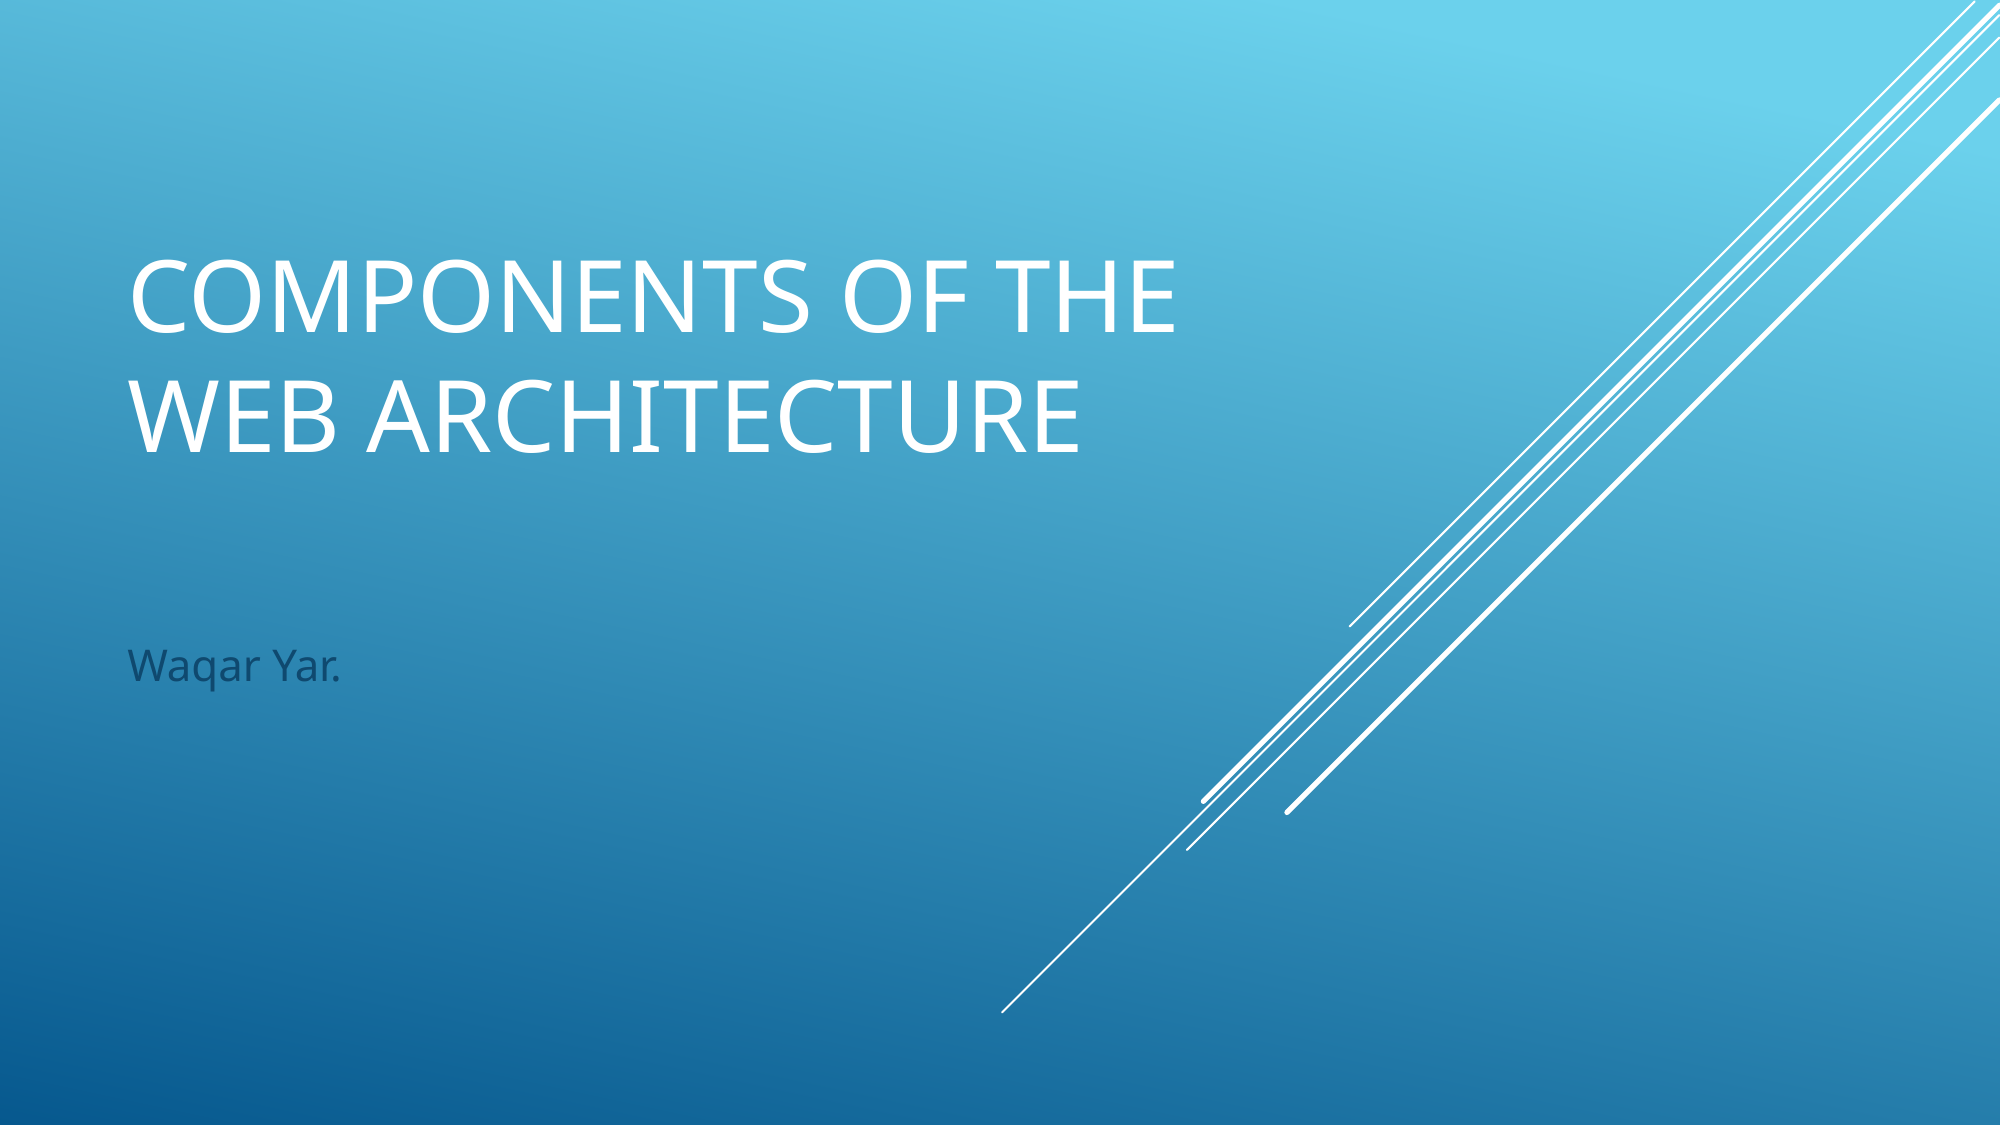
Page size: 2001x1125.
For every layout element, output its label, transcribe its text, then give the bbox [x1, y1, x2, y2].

title Components of the Web Architecture [112, 112, 1425, 600]
subtitle Waqar Yar. [112, 630, 1163, 735]
